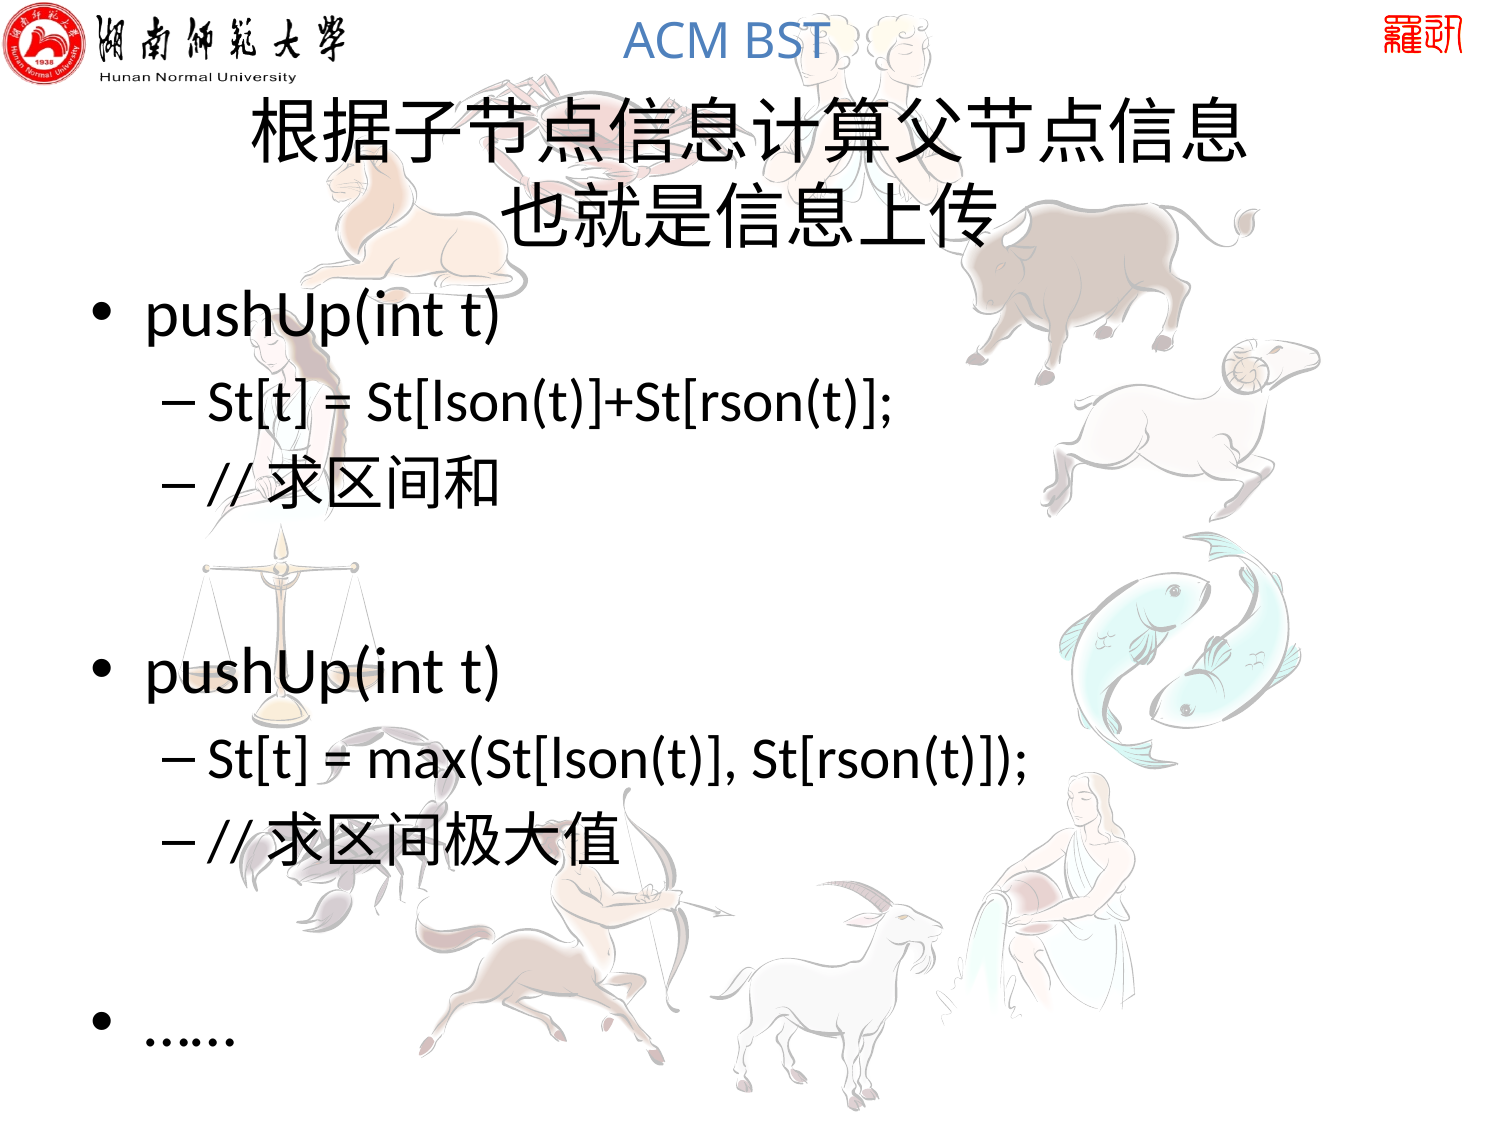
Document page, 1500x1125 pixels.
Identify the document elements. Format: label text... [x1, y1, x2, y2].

title 根据子节点信息计算父节点信息 也就是信息上传 [75, 77, 1425, 262]
list pushUp(int t) St[t] = St[lson(t)]+St[rson(t)]; //求区间和 pushUp(int t) St[t] = max(St[lson(t)], St[rson(t)]); //求区间极大值 …… [75, 262, 1425, 1075]
picture [0, 0, 348, 86]
picture [1343, 0, 1500, 69]
